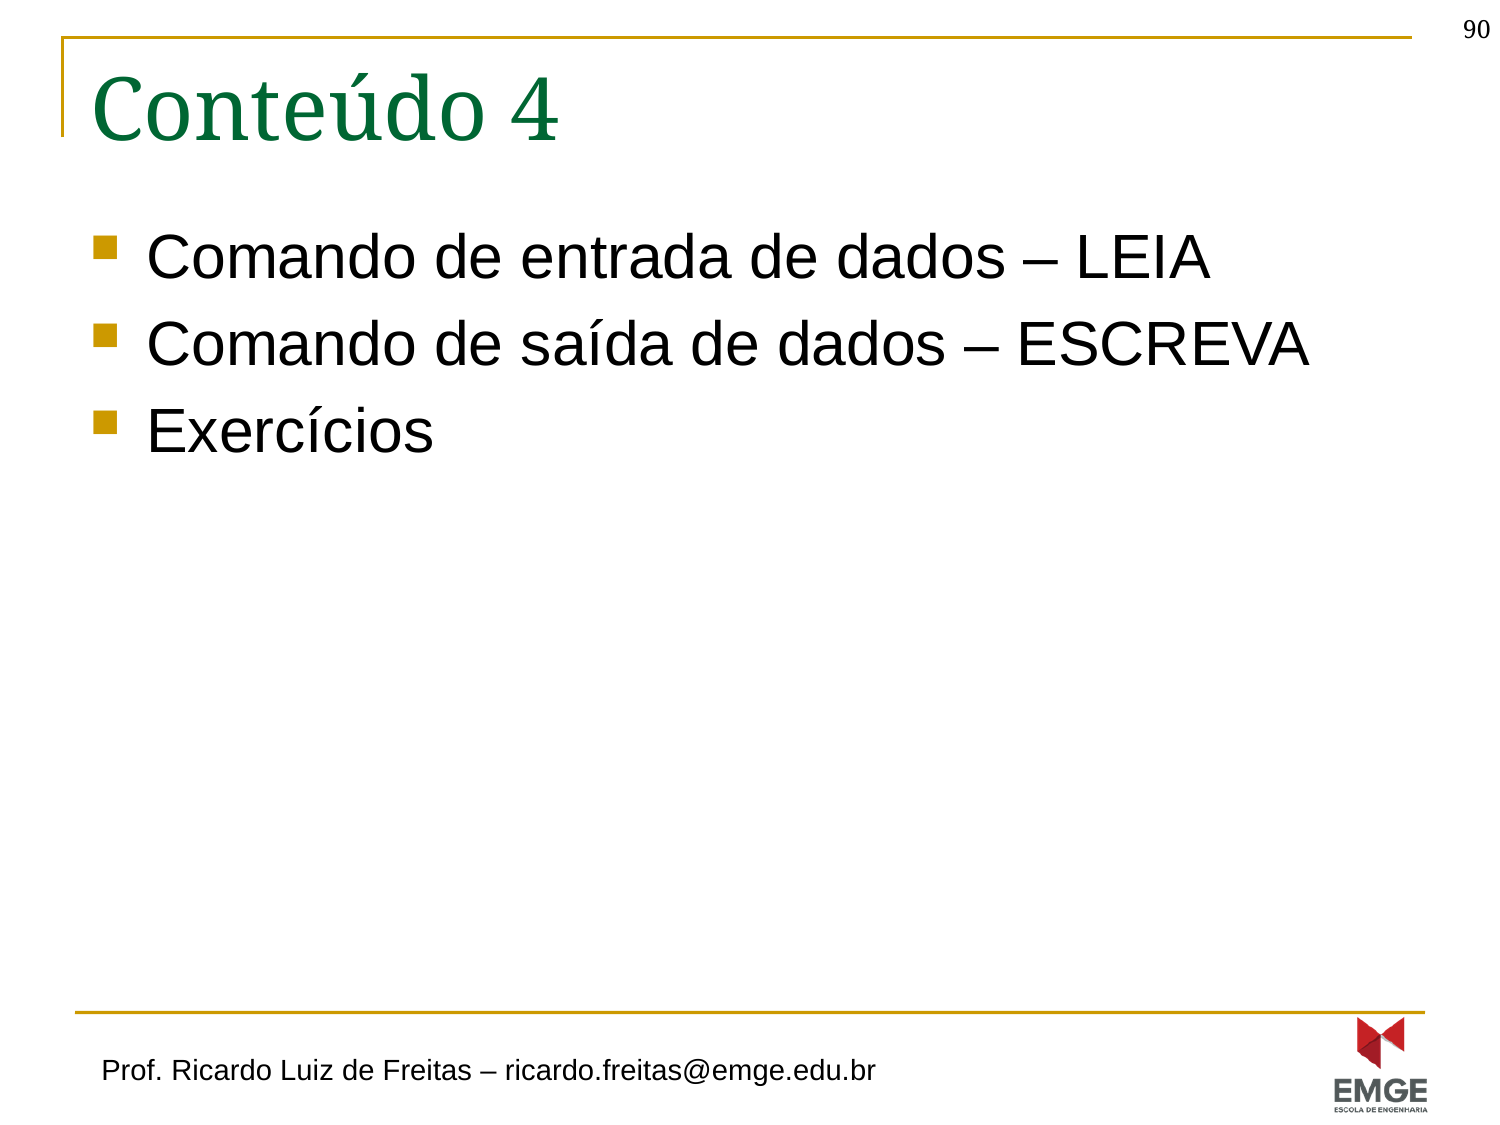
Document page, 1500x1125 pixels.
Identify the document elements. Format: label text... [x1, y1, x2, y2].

title Conteúdo 4 [75, 45, 1425, 208]
list Comando de entrada de dados – LEIA Comando de saída de dados – ESCREVA Exercícios [75, 208, 1425, 952]
picture [1328, 1012, 1433, 1116]
slide_number 90 [1392, 0, 1500, 55]
